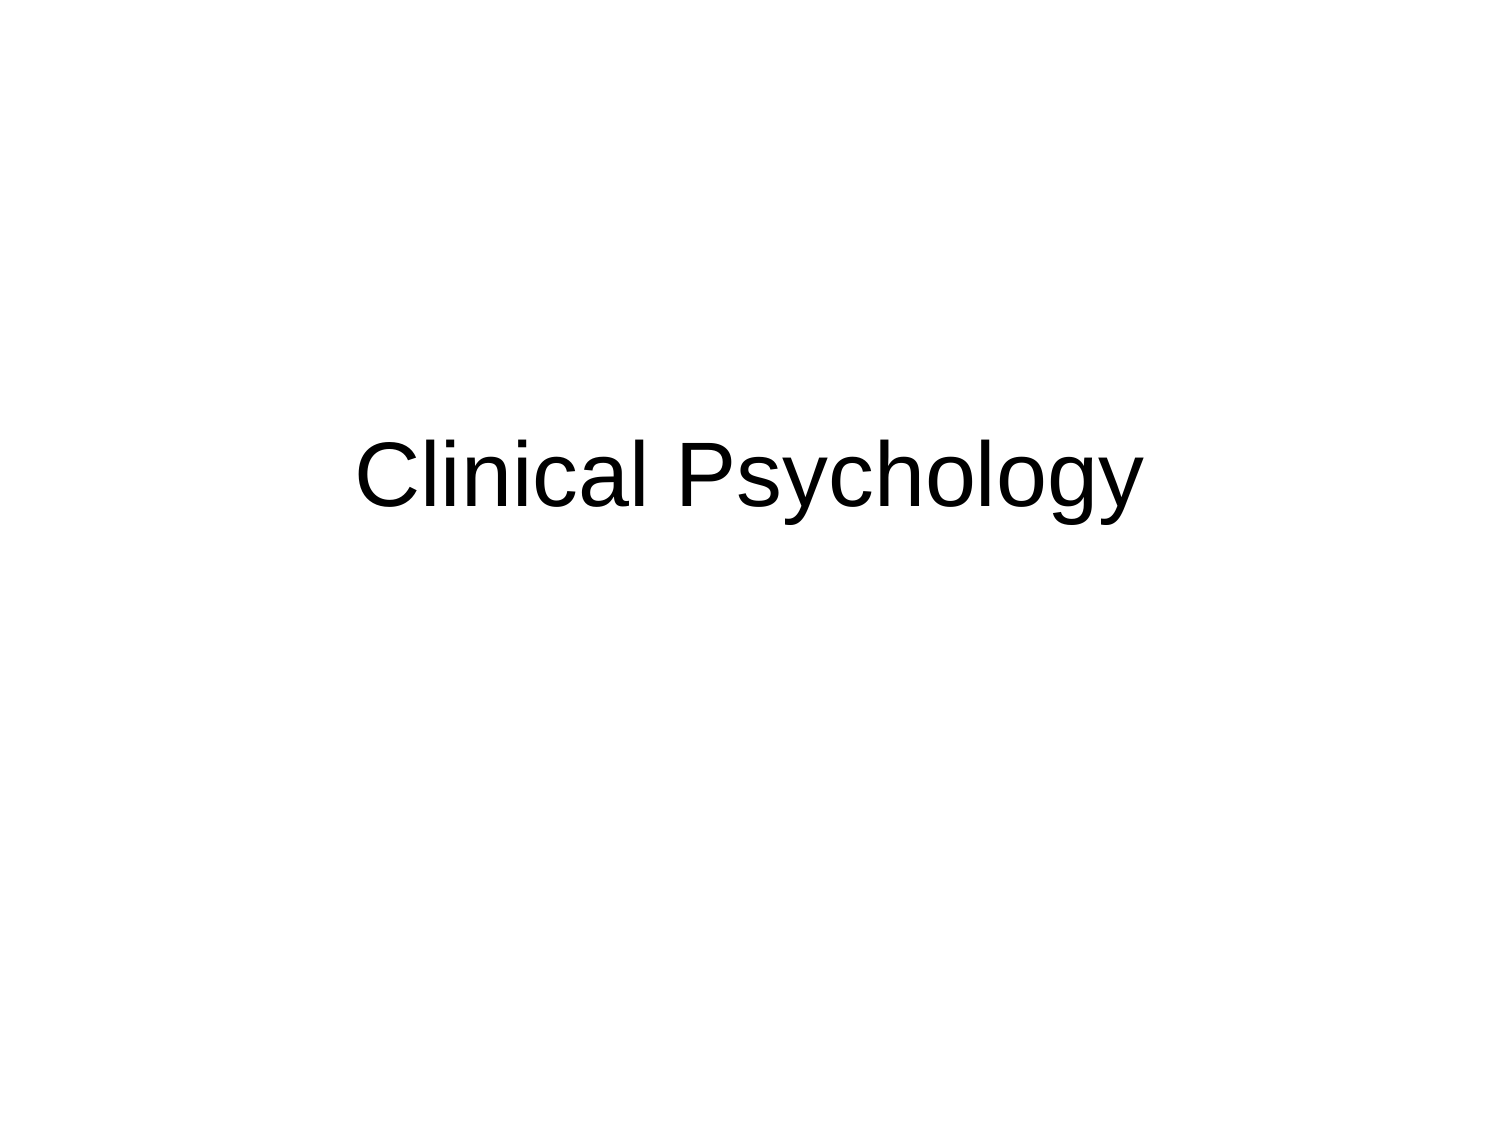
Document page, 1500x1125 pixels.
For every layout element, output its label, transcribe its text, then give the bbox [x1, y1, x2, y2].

title Clinical Psychology [112, 349, 1388, 591]
